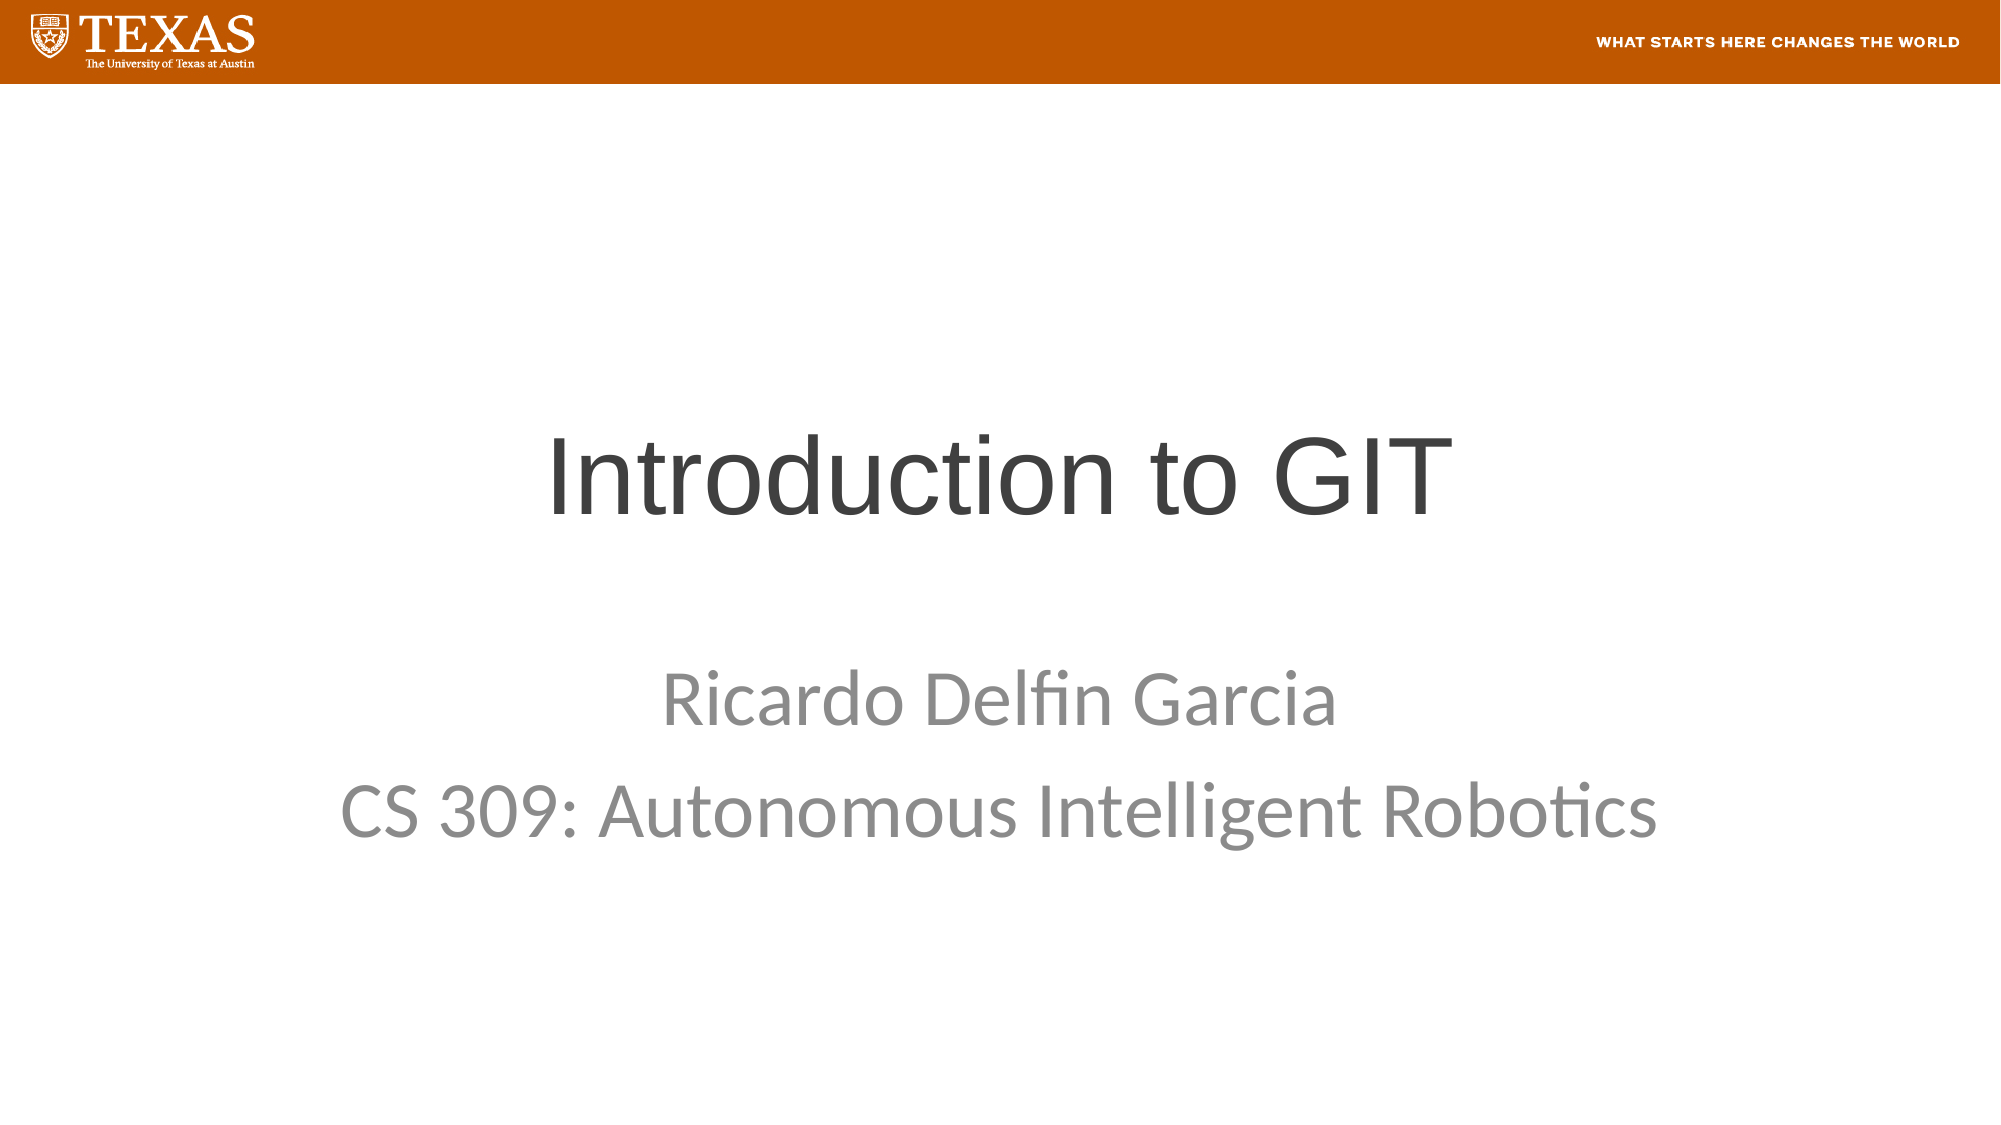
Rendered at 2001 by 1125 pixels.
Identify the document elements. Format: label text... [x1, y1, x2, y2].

title Introduction to GIT [150, 349, 1850, 591]
subtitle Ricardo Delfin Garcia CS 309: Autonomous Intelligent Robotics [300, 637, 1700, 925]
picture [0, 0, 2001, 1125]
